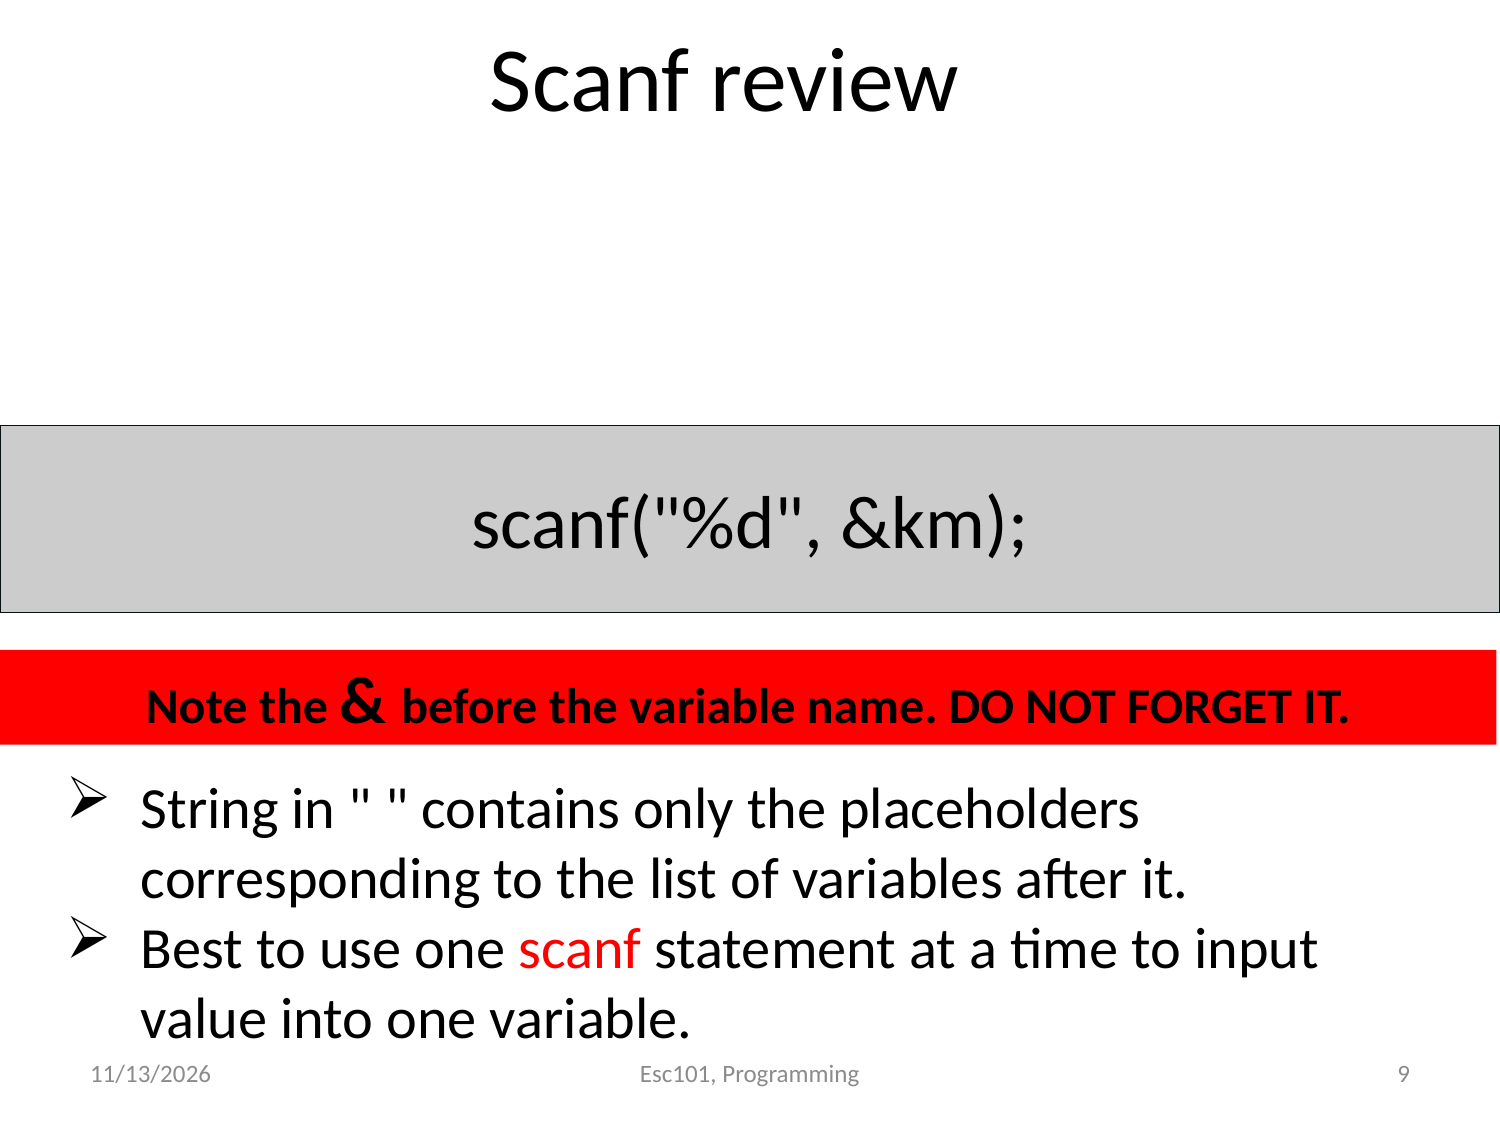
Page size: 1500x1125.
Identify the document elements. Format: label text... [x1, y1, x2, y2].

title Scanf review [87, 0, 1363, 150]
text_box Note the & before the variable name. DO NOT FORGET IT. [0, 649, 1497, 745]
footer Esc101, Programming [512, 1058, 988, 1103]
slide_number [75, 1058, 425, 1103]
list scanf("%d", &km); [0, 425, 1500, 613]
slide_number 9 [1074, 1058, 1425, 1103]
text_box String in " " contains only the placeholders corresponding to the list of variables after it. Best to use one scanf statement at a time to input value into one variable. [51, 762, 1439, 1058]
